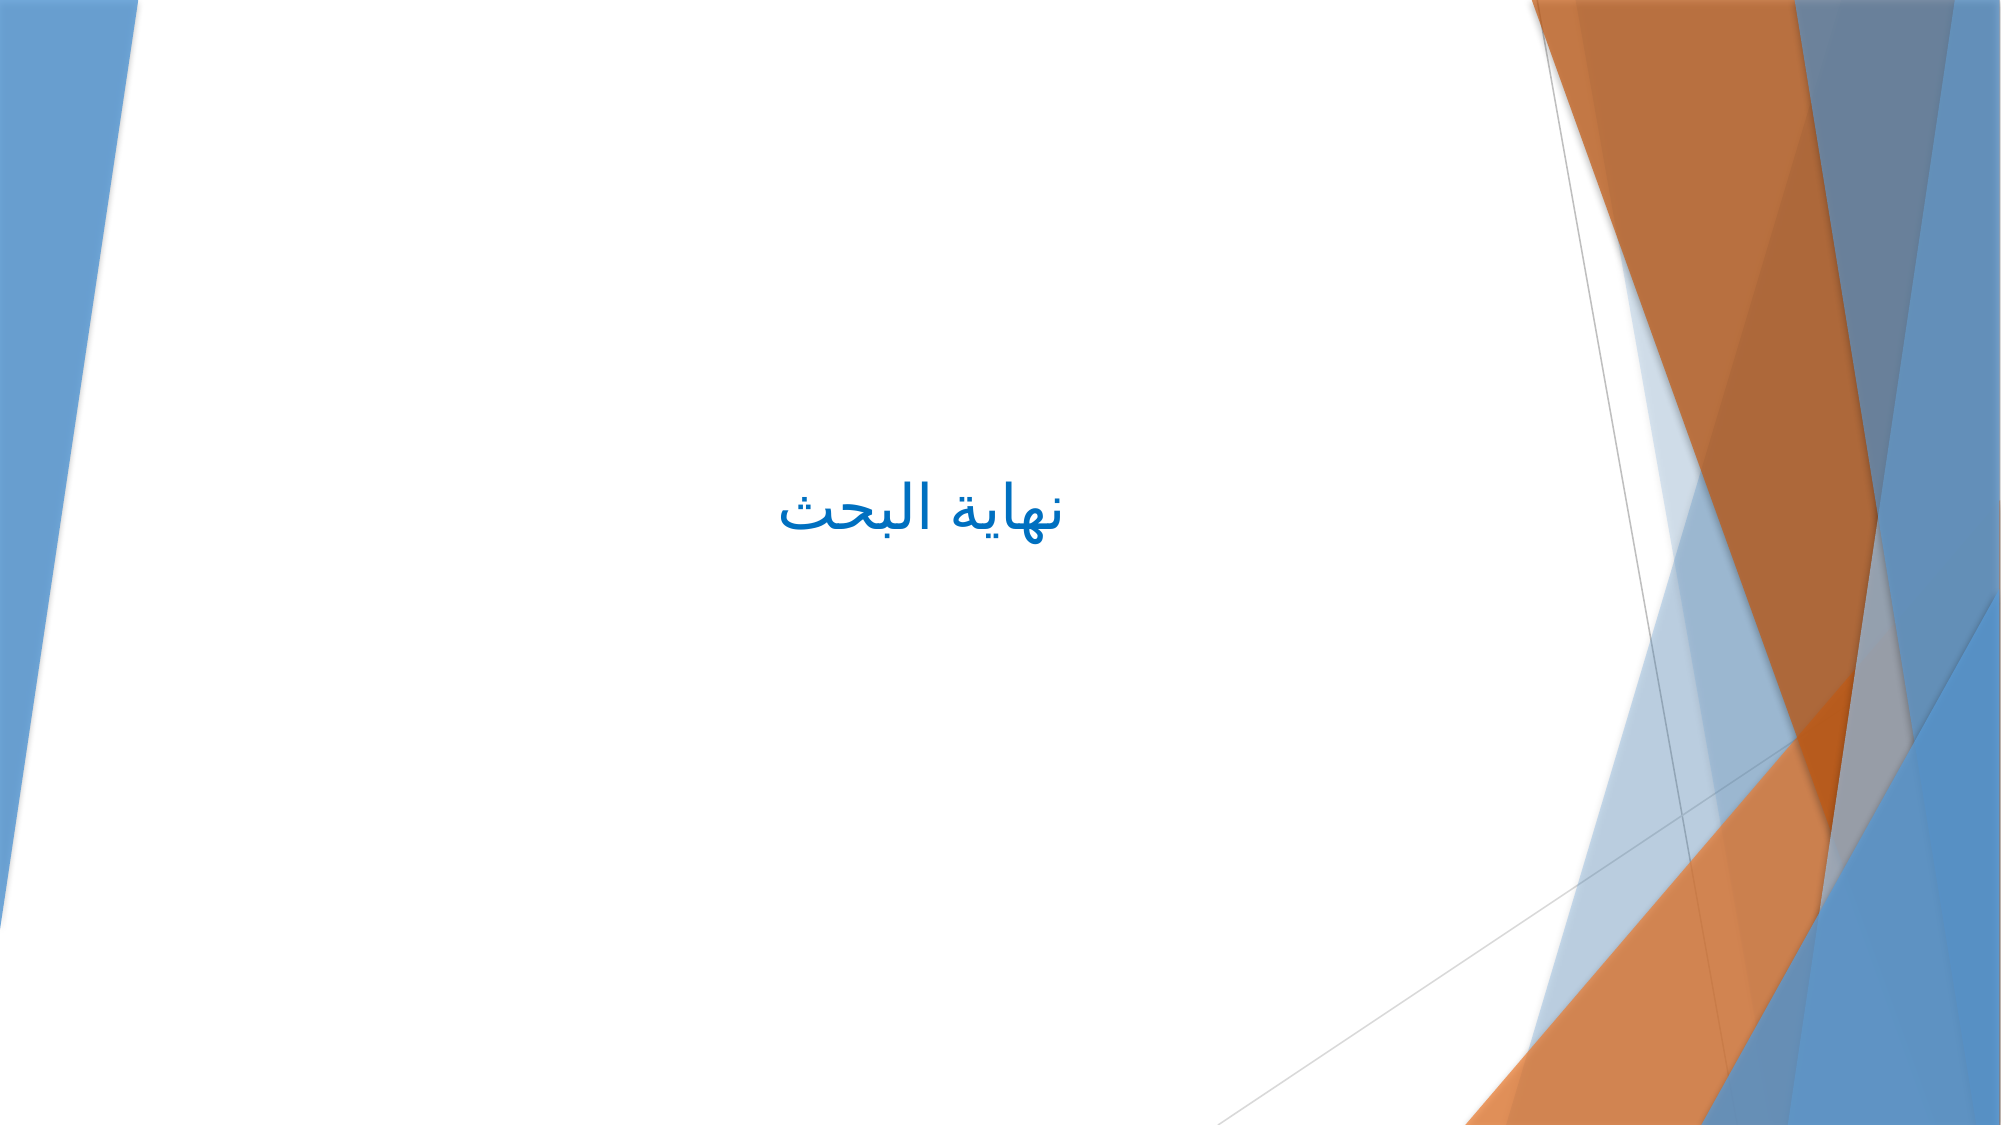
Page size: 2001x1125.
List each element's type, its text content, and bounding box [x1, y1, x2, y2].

subtitle نهاية البحث [247, 459, 1522, 903]
